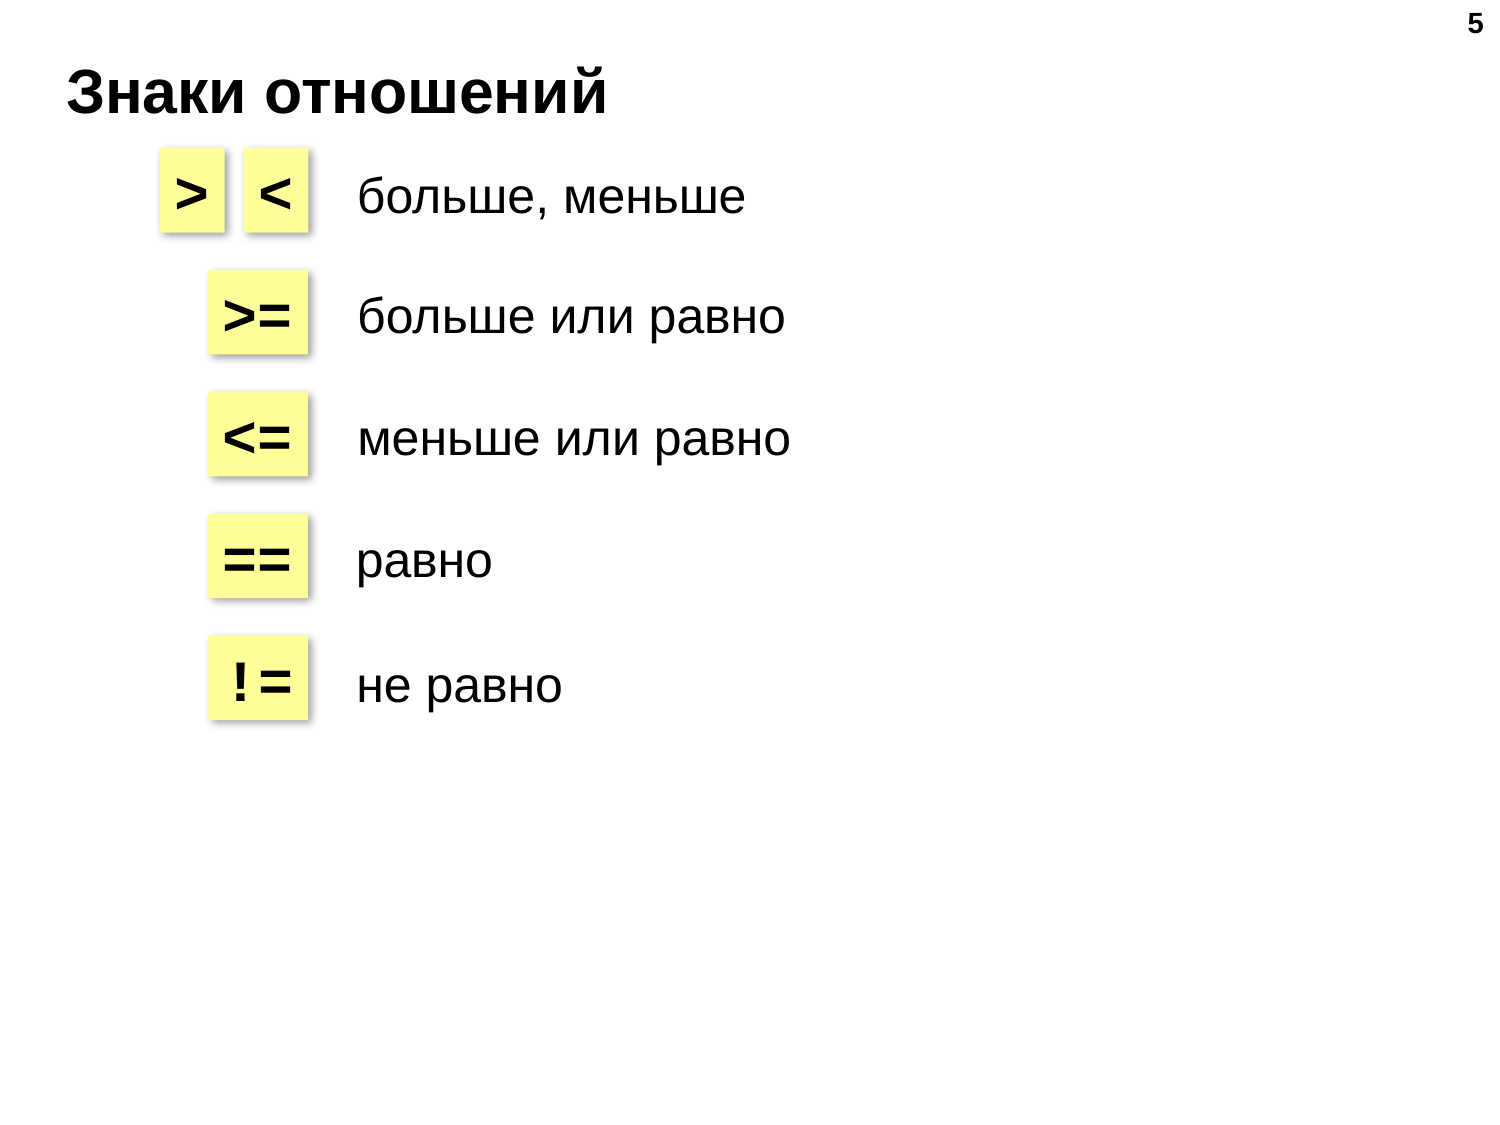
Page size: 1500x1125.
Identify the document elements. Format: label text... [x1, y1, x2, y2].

text_box < [243, 147, 309, 233]
text_box не равно [341, 645, 578, 720]
text_box > [159, 147, 225, 233]
text_box >= [208, 269, 308, 355]
text_box больше или равно [342, 276, 802, 352]
text_box больше, меньше [342, 156, 762, 231]
text_box равно [341, 520, 509, 595]
text_box <= [208, 391, 308, 477]
title Знаки отношений [51, 49, 1425, 127]
slide_number 5 [1148, 0, 1500, 75]
text_box == [208, 513, 308, 599]
text_box != [208, 635, 309, 721]
text_box меньше или равно [342, 398, 807, 474]
